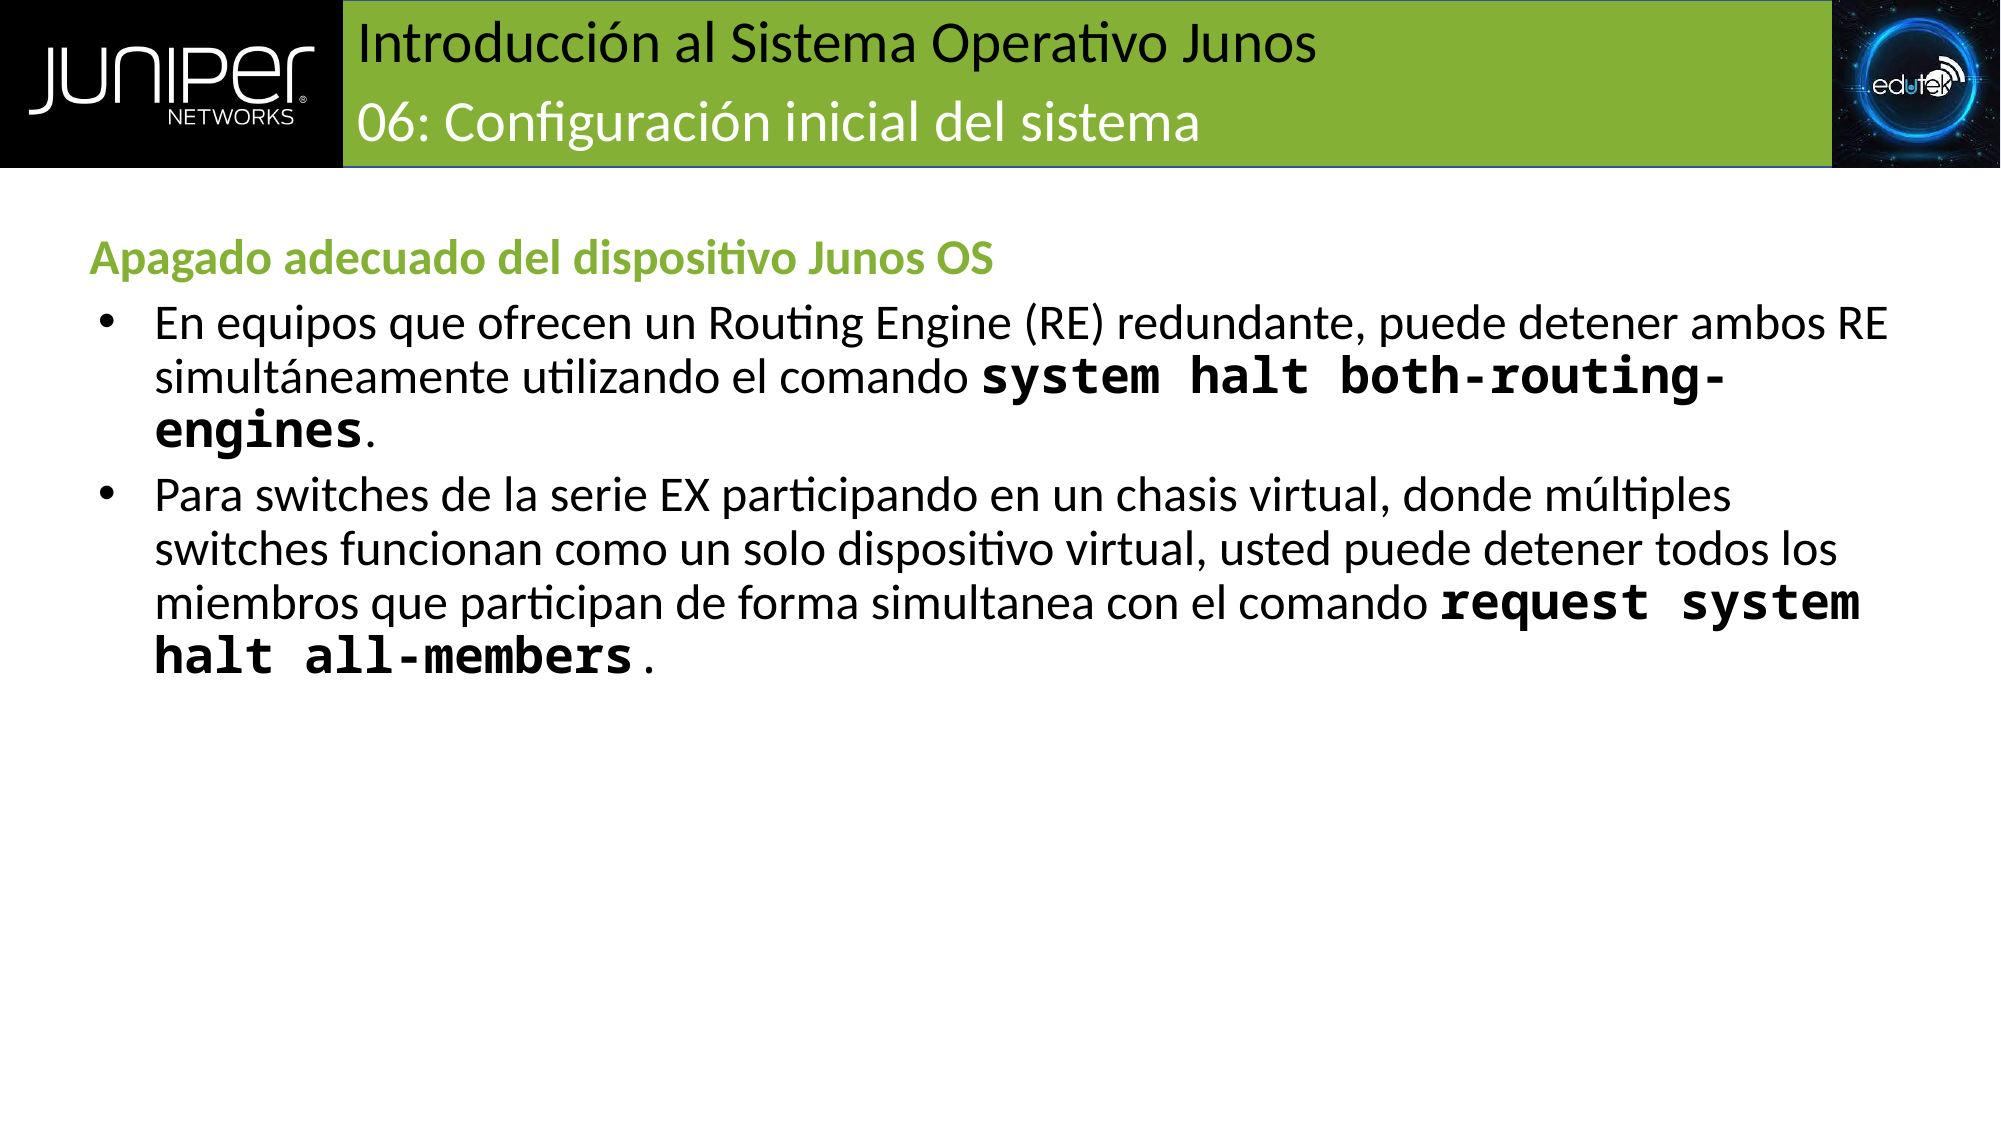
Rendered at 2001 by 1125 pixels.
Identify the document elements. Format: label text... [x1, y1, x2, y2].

list Apagado adecuado del dispositivo Junos OS En equipos que ofrecen un Routing Engine (RE) redundante, puede detener ambos RE simultáneamente utilizando el comando system halt both-routing-engines. Para switches de la serie EX participando en un chasis virtual, donde múltiples switches funcionan como un solo dispositivo virtual, usted puede detener todos los miembros que participan de forma simultanea con el comando request system halt all-members. [74, 224, 1926, 938]
picture [0, 0, 343, 168]
picture [1832, 84, 2000, 168]
title Introducción al Sistema Operativo Junos [342, 3, 2000, 84]
list 06: Configuración inicial del sistema [342, 83, 1606, 168]
